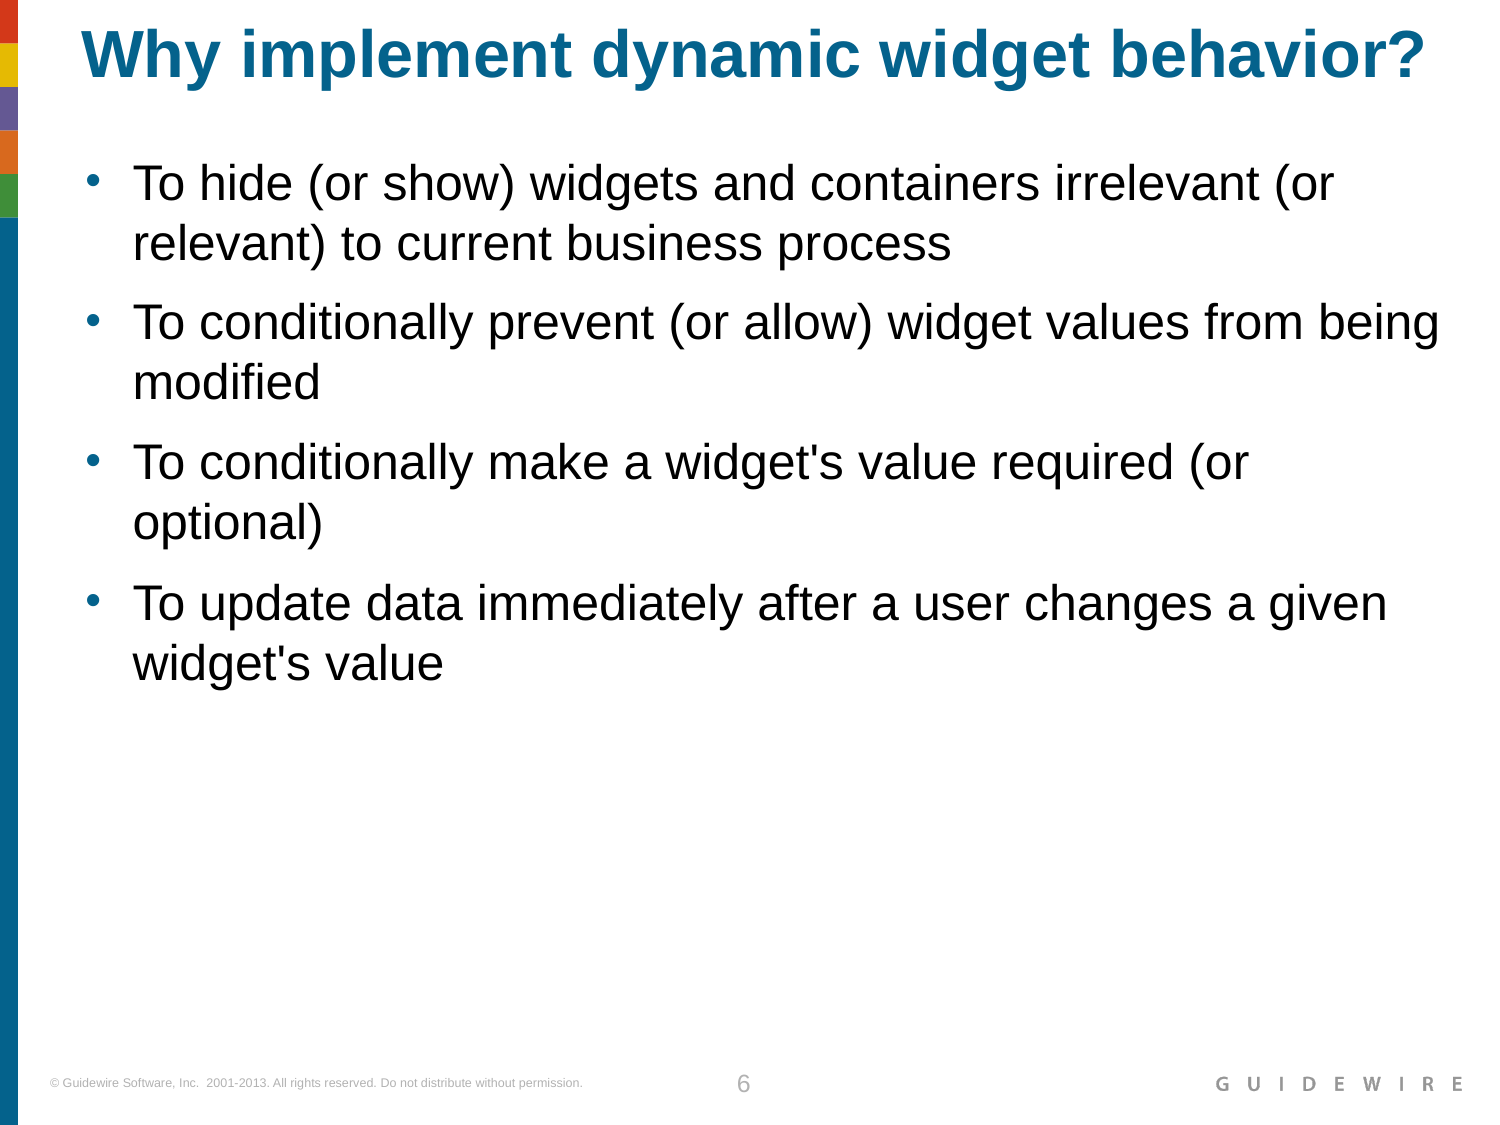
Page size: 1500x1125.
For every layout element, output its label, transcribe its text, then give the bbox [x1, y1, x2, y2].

list To hide (or show) widgets and containers irrelevant (or relevant) to current business process To conditionally prevent (or allow) widget values from being modified To conditionally make a widget's value required (or optional) To update data immediately after a user changes a given widget's value [85, 149, 1451, 1050]
picture [1215, 1073, 1480, 1096]
title Why implement dynamic widget behavior? [81, 19, 1446, 142]
